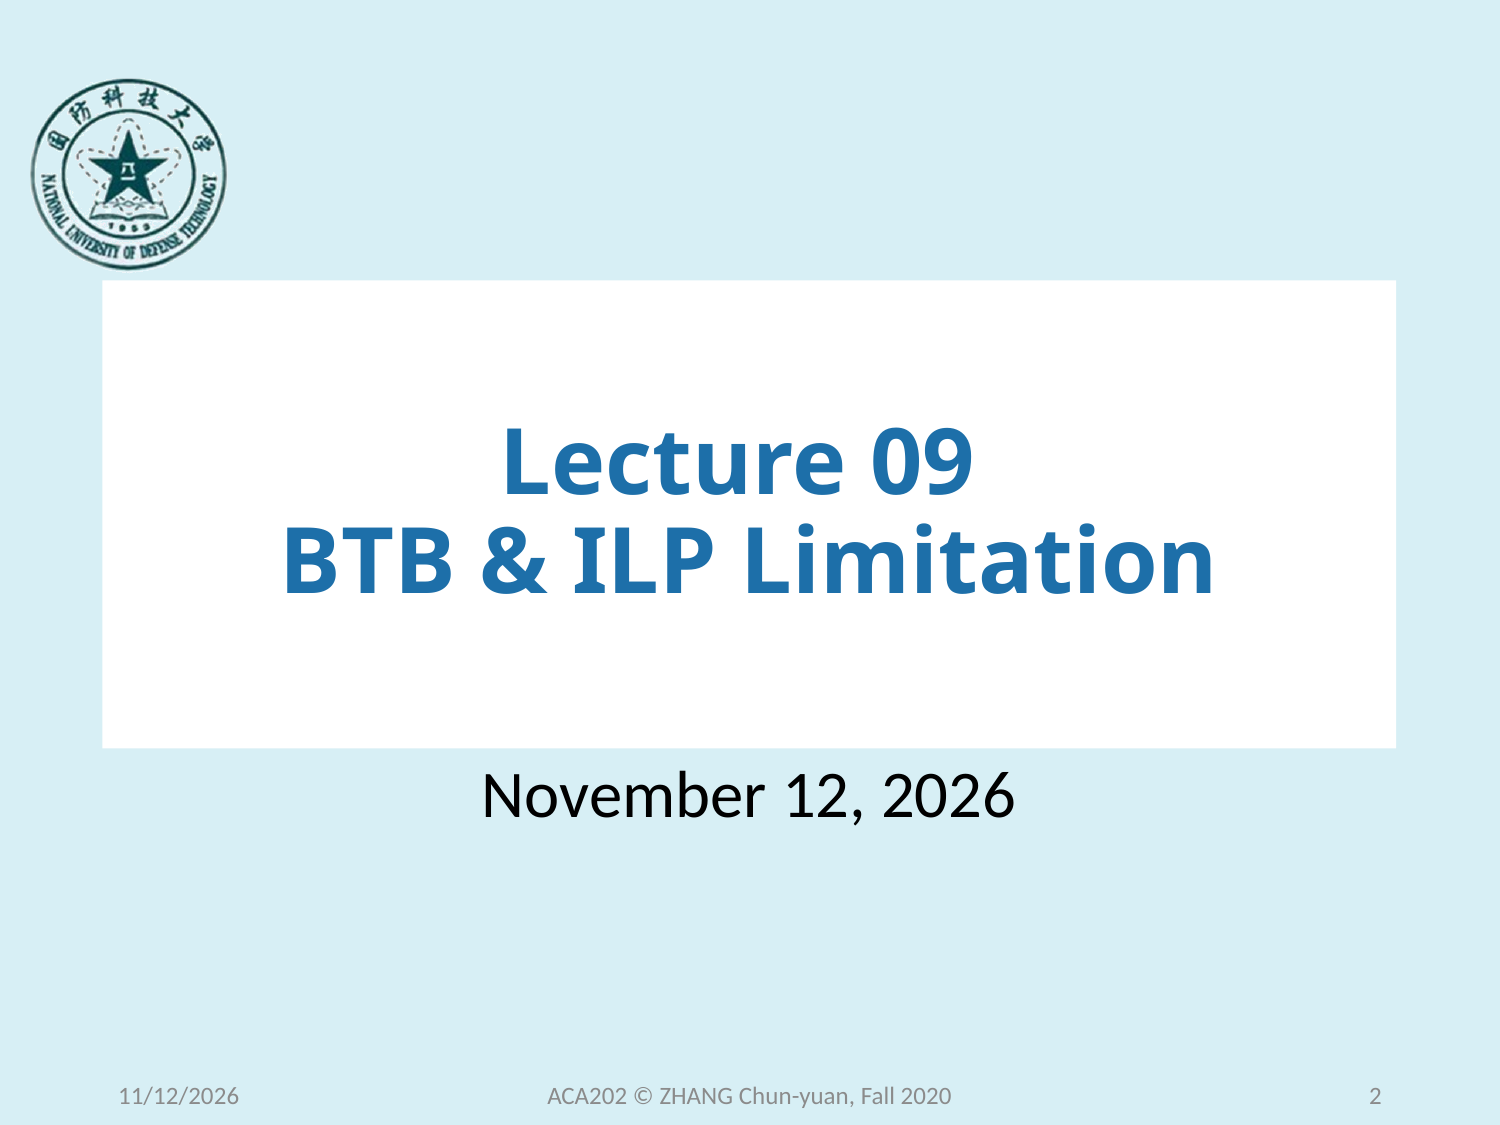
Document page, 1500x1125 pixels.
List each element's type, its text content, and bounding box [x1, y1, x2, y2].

picture [24, 76, 231, 277]
list December 9, 2020 [102, 752, 1397, 999]
title Lecture 09 BTB & ILP Limitation [102, 280, 1397, 749]
footer ACA202 © ZHANG Chun-yuan, Fall 2020 [496, 1064, 1004, 1125]
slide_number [103, 1064, 441, 1125]
slide_number 2 [1059, 1064, 1397, 1125]
